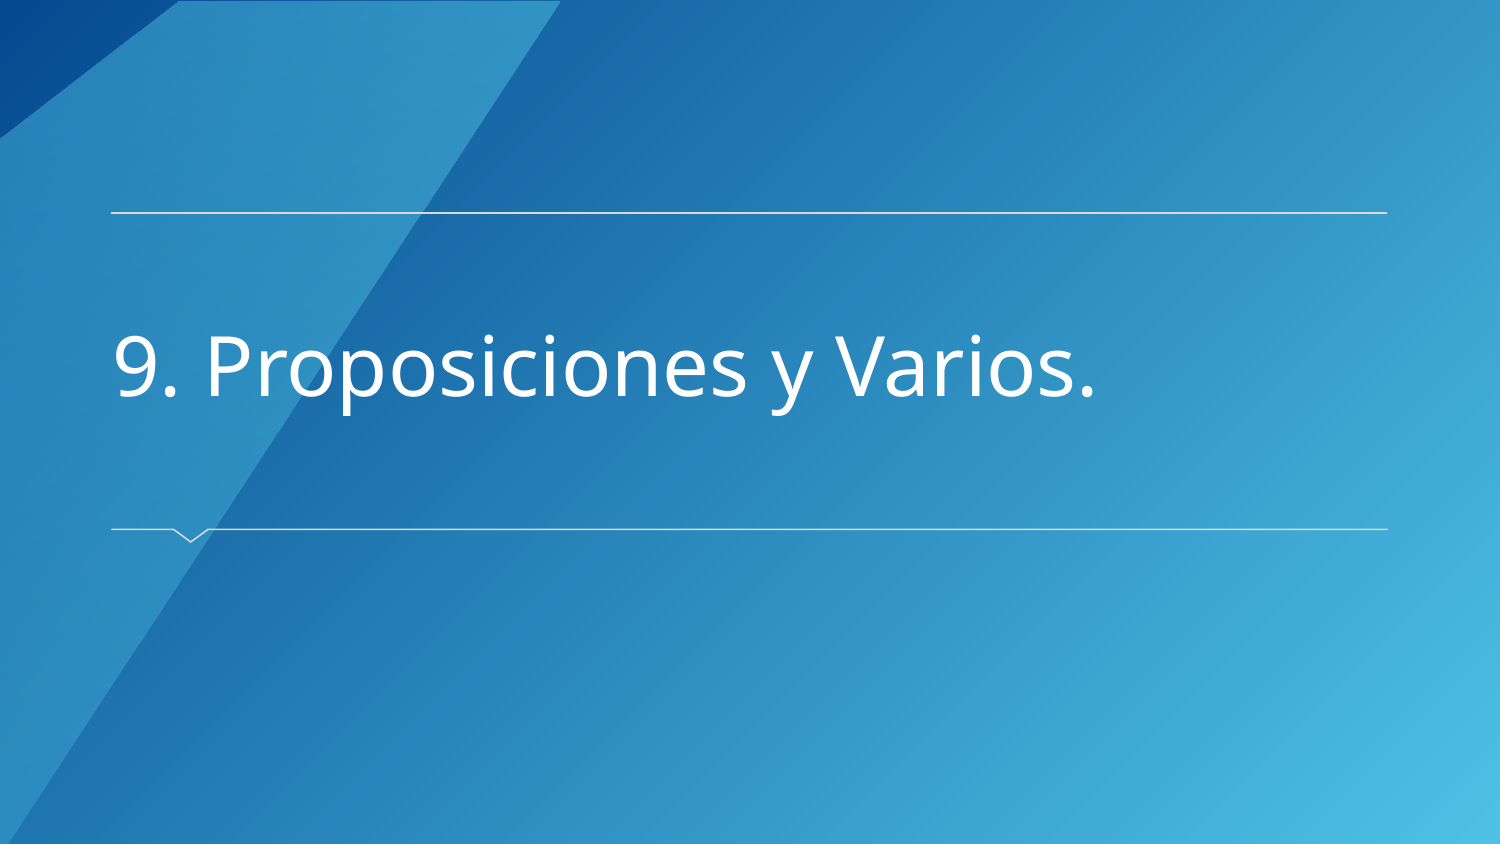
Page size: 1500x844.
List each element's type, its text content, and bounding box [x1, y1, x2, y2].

title 9. Proposiciones y Varios. [112, 234, 1388, 509]
